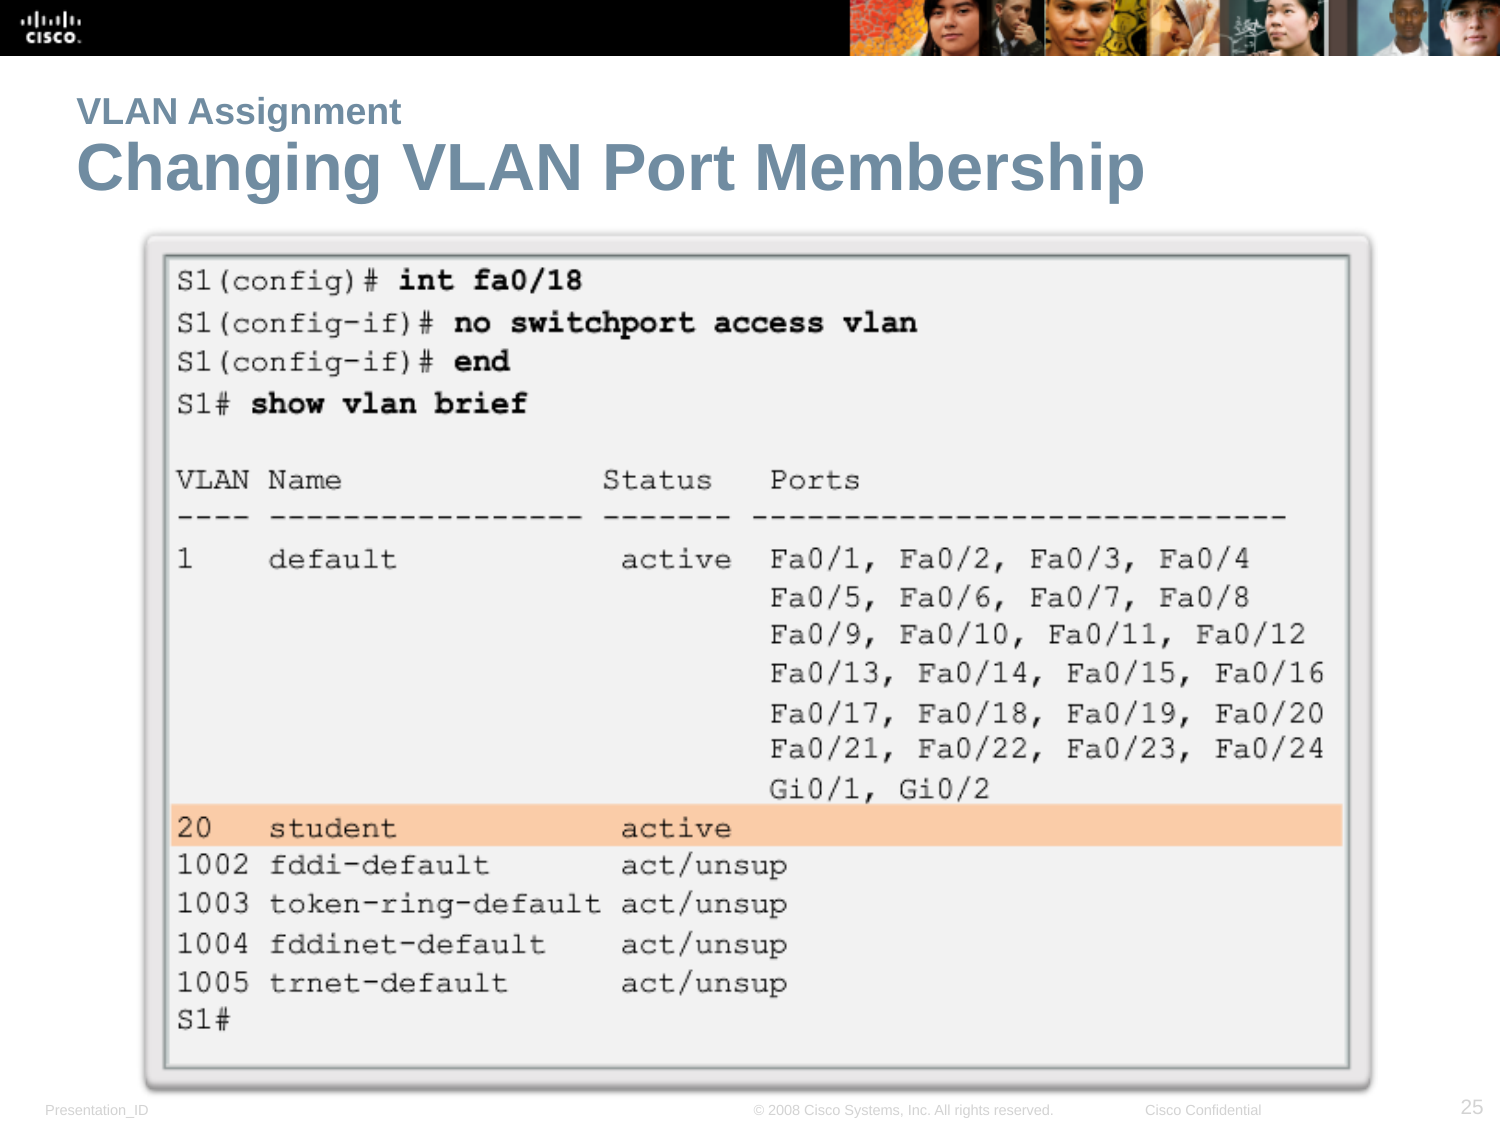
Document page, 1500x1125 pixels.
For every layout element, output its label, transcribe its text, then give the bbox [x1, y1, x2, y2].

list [135, 220, 1378, 1099]
title VLAN Assignment Changing VLAN Port Membership [62, 73, 1400, 212]
picture [0, 0, 1500, 56]
